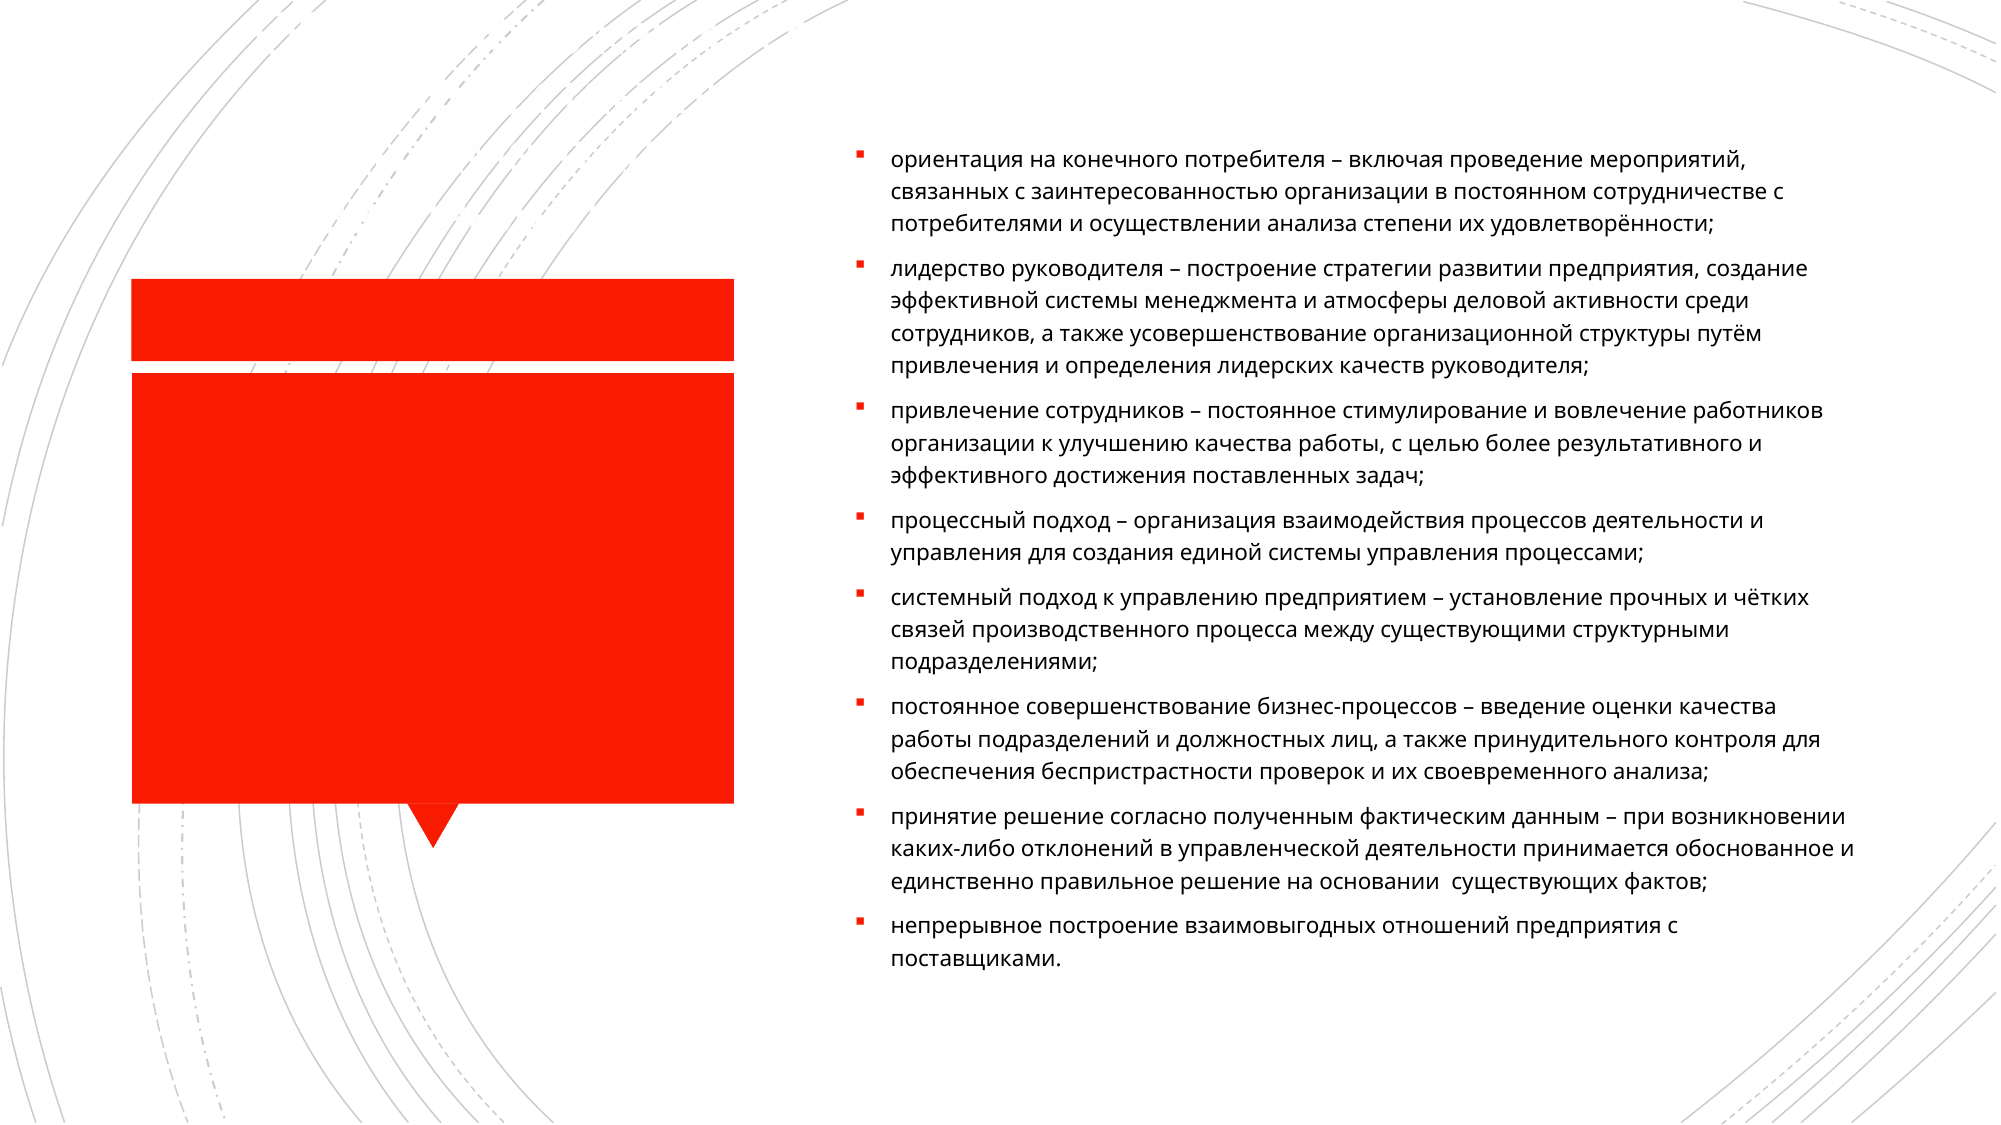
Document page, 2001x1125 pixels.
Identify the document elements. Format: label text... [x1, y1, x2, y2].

title Общие положения сертификации ИСО и разработка на их основе стандартов строятся на применении восьми фундаментальных принципов управления качеством, позволяющим обеспечивать достижение предприятиями постоянного успеха: [149, 82, 1875, 300]
list ориентация на конечного потребителя – включая проведение мероприятий, связанных с заинтересованностью организации в постоянном сотрудничестве с потребителями и осуществлении анализа степени их удовлетворённости; лидерство руководителя – построение стратегии развитии предприятия, создание эффективной системы менеджмента и атмосферы деловой активности среди сотрудников, а также усовершенствование организационной структуры путём привлечения и определения лидерских качеств руководителя; привлечение сотрудников – постоянное стимулирование и вовлечение работников организации к улучшению качества работы, с целью более результативного и эффективного достижения поставленных задач; процессный подход – организация взаимодействия процессов деятельности и управления для создания единой системы управления процессами; системный подход к управлению предприятием – установление прочных и чётких связей производственного процесса между существующими структурными подразделениями; постоянное совершенствование бизнес-процессов – введение оценки качества работы подразделений и должностных лиц, а также принудительного контроля для обеспечения беспристрастности проверок и их своевременного анализа; принятие решение согласно полученным фактическим данным – при возникновении каких-либо отклонений в управленческой деятельности принимается обоснованное и единственно правильное решение на основании существующих фактов; непрерывное построение взаимовыгодных отношений предприятия с поставщиками. [839, 131, 1871, 993]
